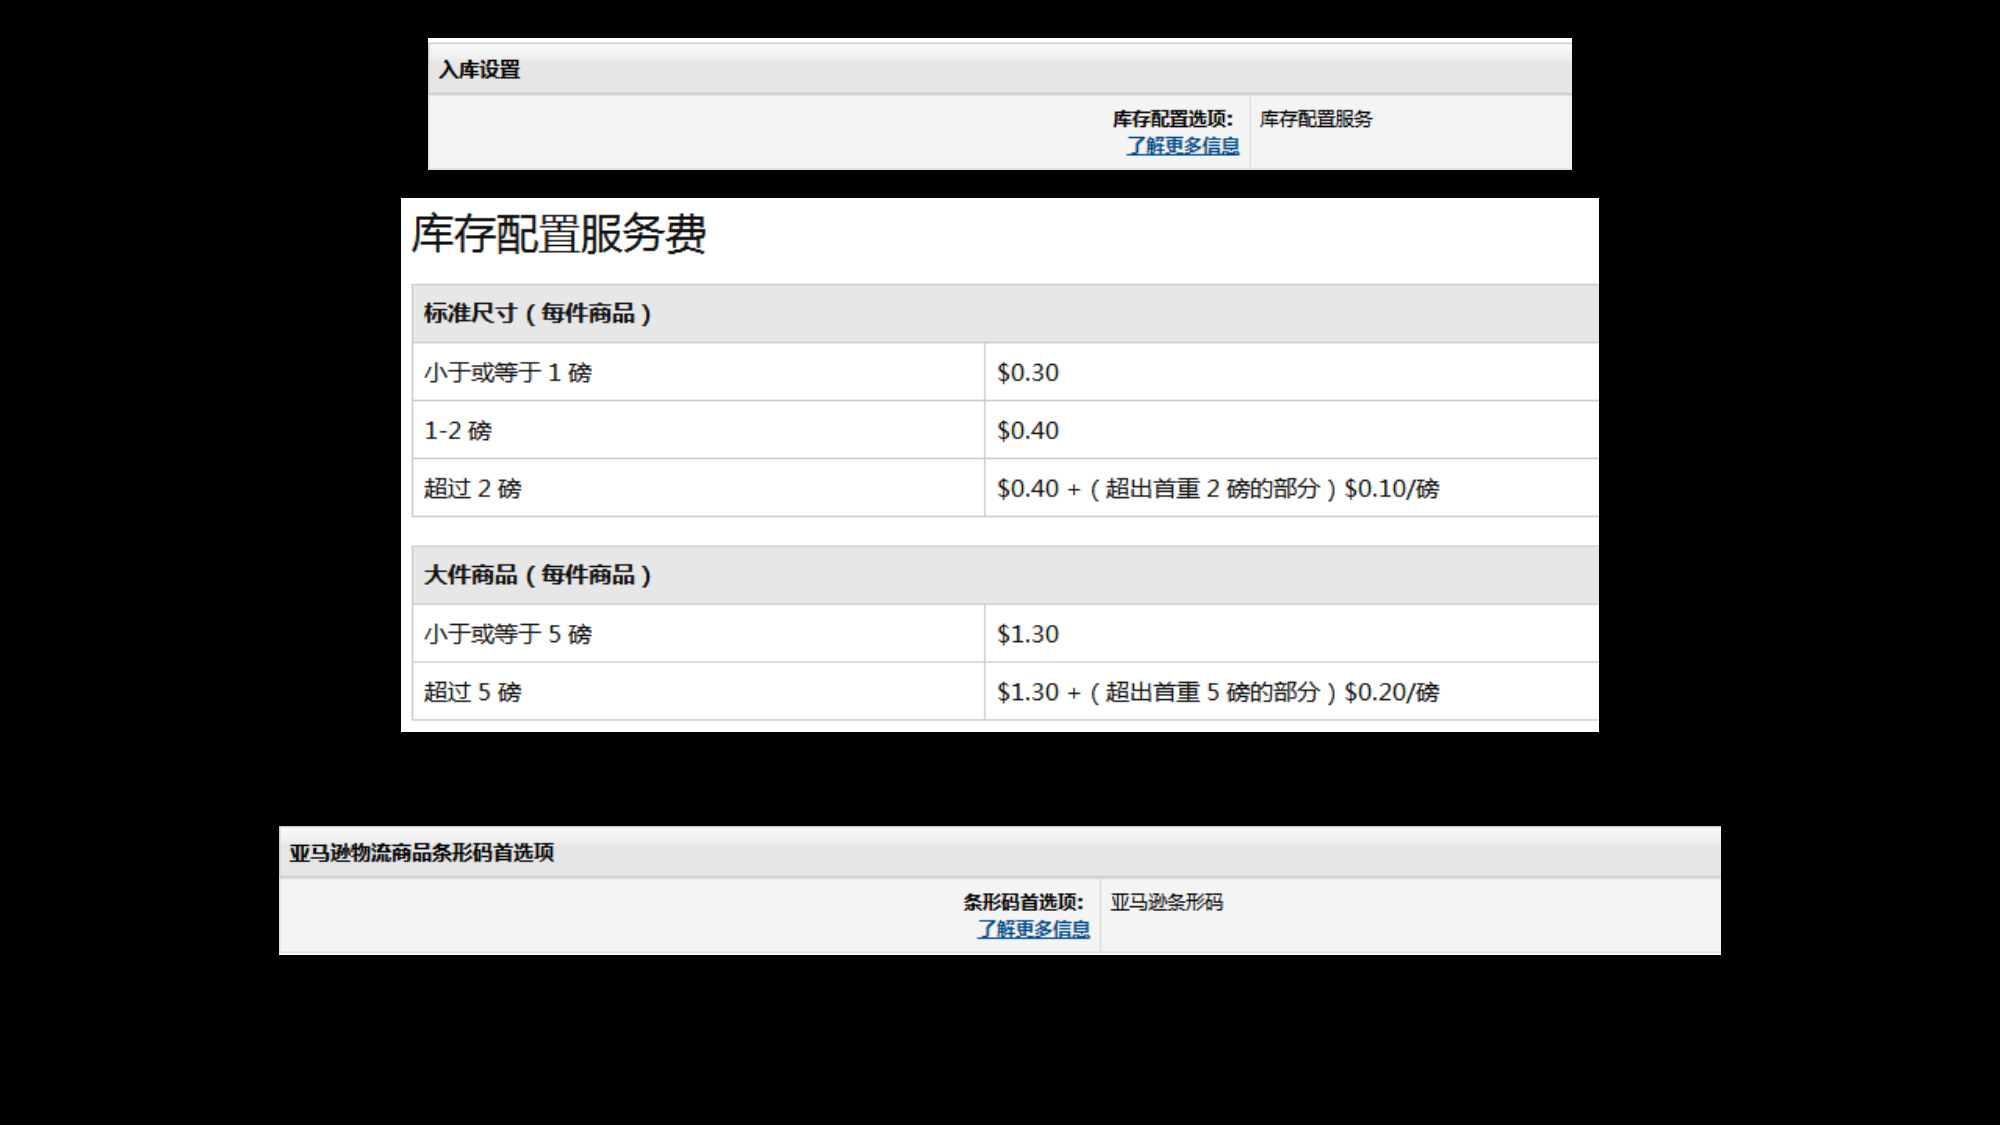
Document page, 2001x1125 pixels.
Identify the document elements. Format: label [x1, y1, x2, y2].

picture [401, 198, 1599, 732]
picture [279, 826, 1721, 955]
picture [428, 38, 1572, 170]
